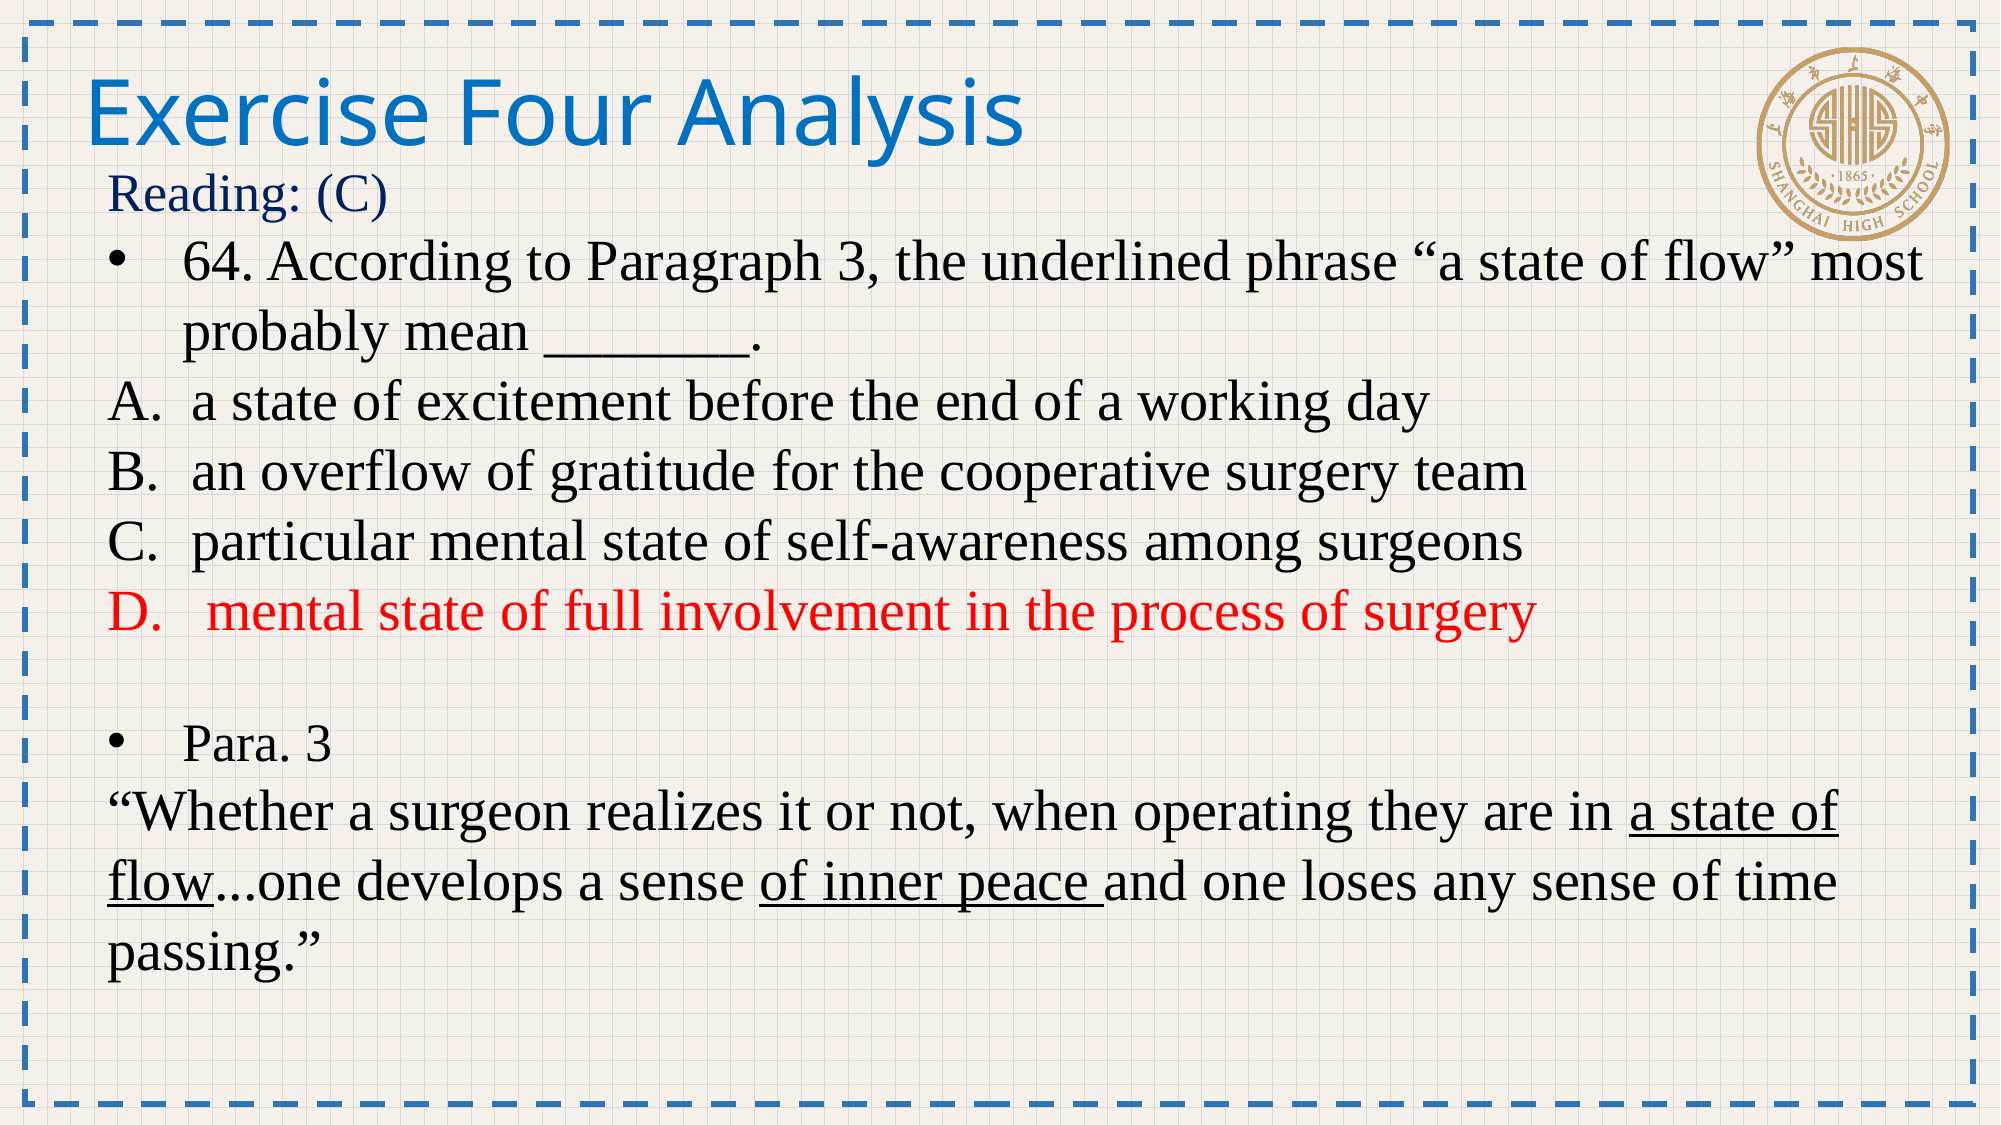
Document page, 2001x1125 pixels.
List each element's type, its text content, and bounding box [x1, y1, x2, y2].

text_box Reading: (C) 64. According to Paragraph 3, the underlined phrase “a state of flow” most probably mean _______. a state of excitement before the end of a working day an overflow of gratitude for the cooperative surgery team particular mental state of self-awareness among surgeons mental state of full involvement in the process of surgery Para. 3 “Whether a surgeon realizes it or not, when operating they are in a state of flow...one develops a sense of inner peace and one loses any sense of time passing.” [92, 149, 1960, 990]
picture [1750, 42, 1958, 46]
text_box Exercise Four Analysis [68, 46, 1959, 172]
